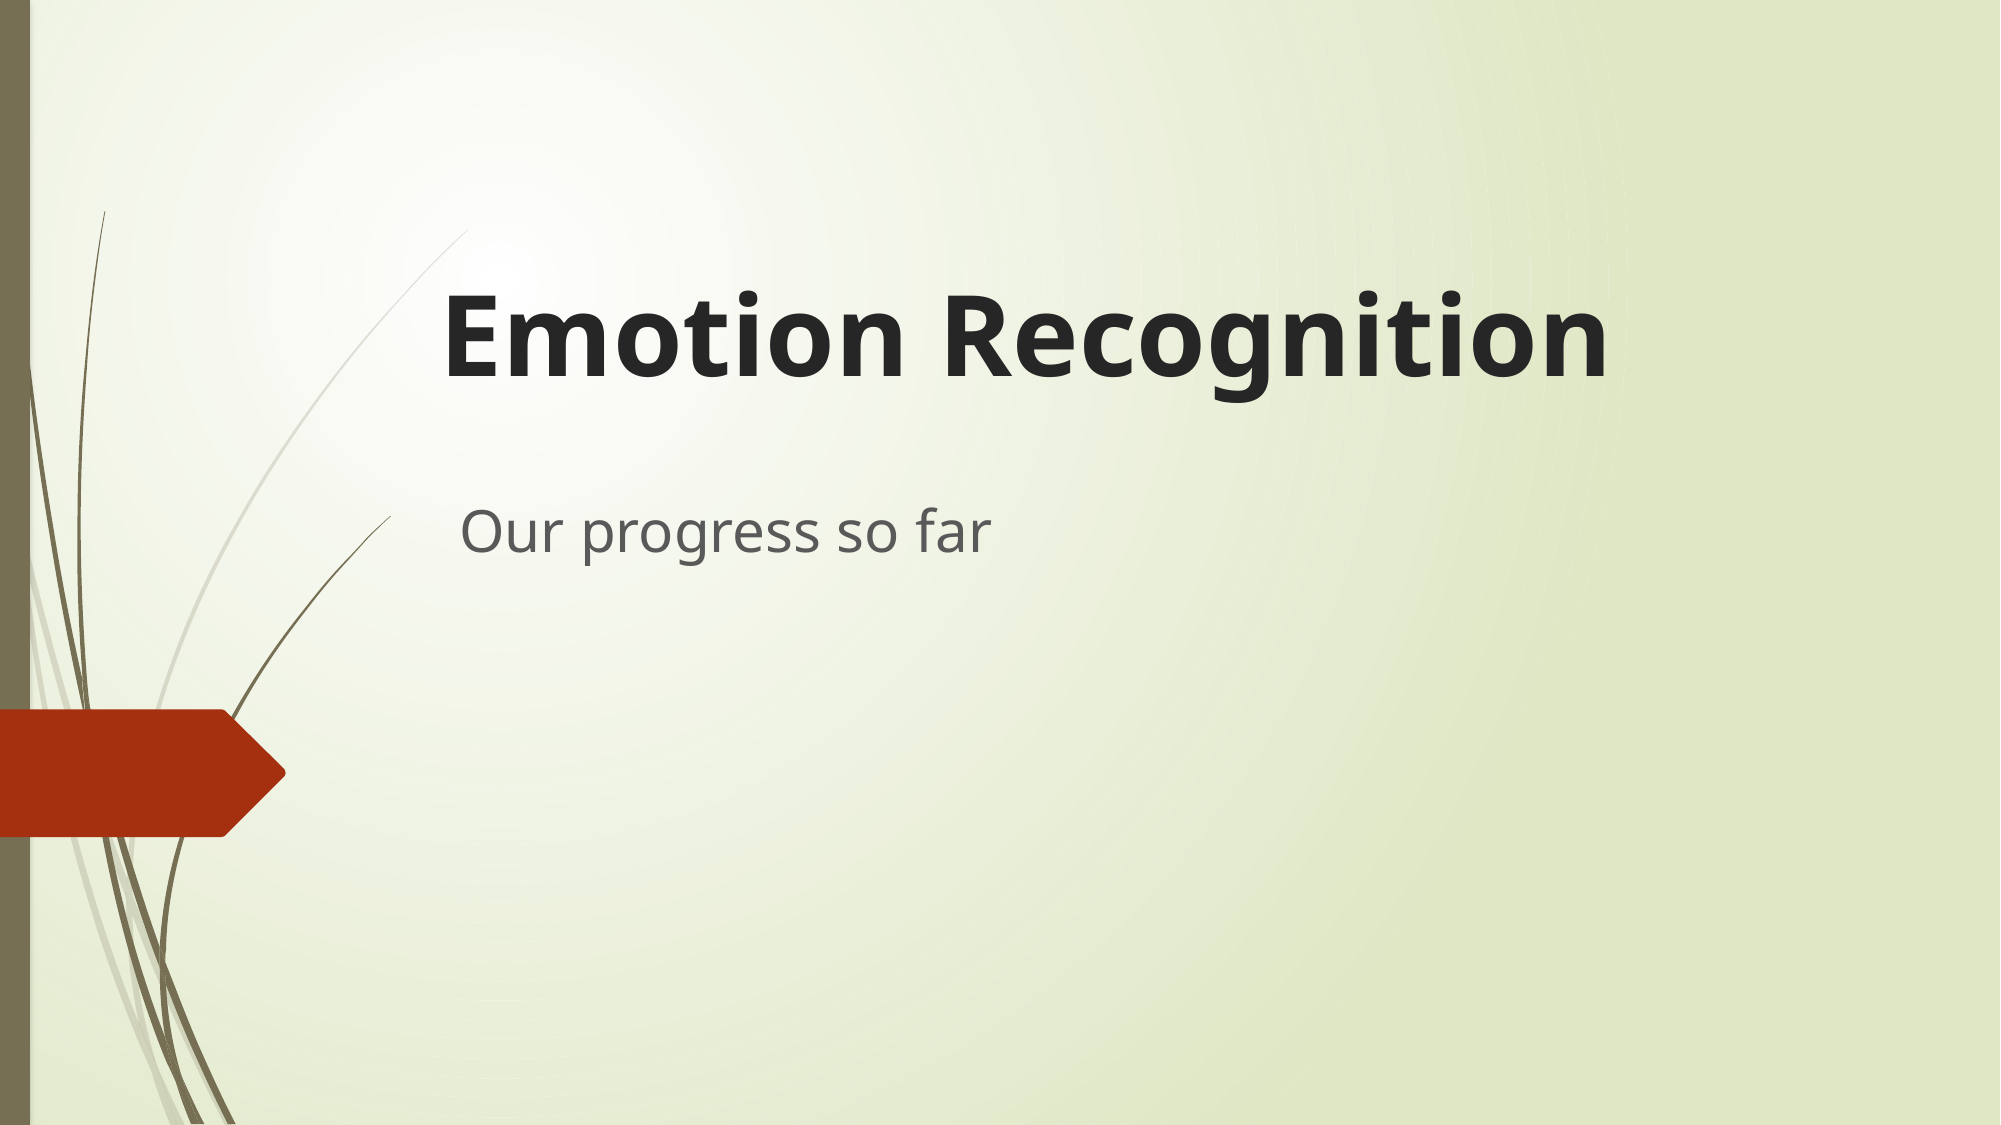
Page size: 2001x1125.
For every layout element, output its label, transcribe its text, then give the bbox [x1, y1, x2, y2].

title Emotion Recognition [424, 35, 1888, 407]
subtitle Our progress so far [444, 486, 1907, 672]
